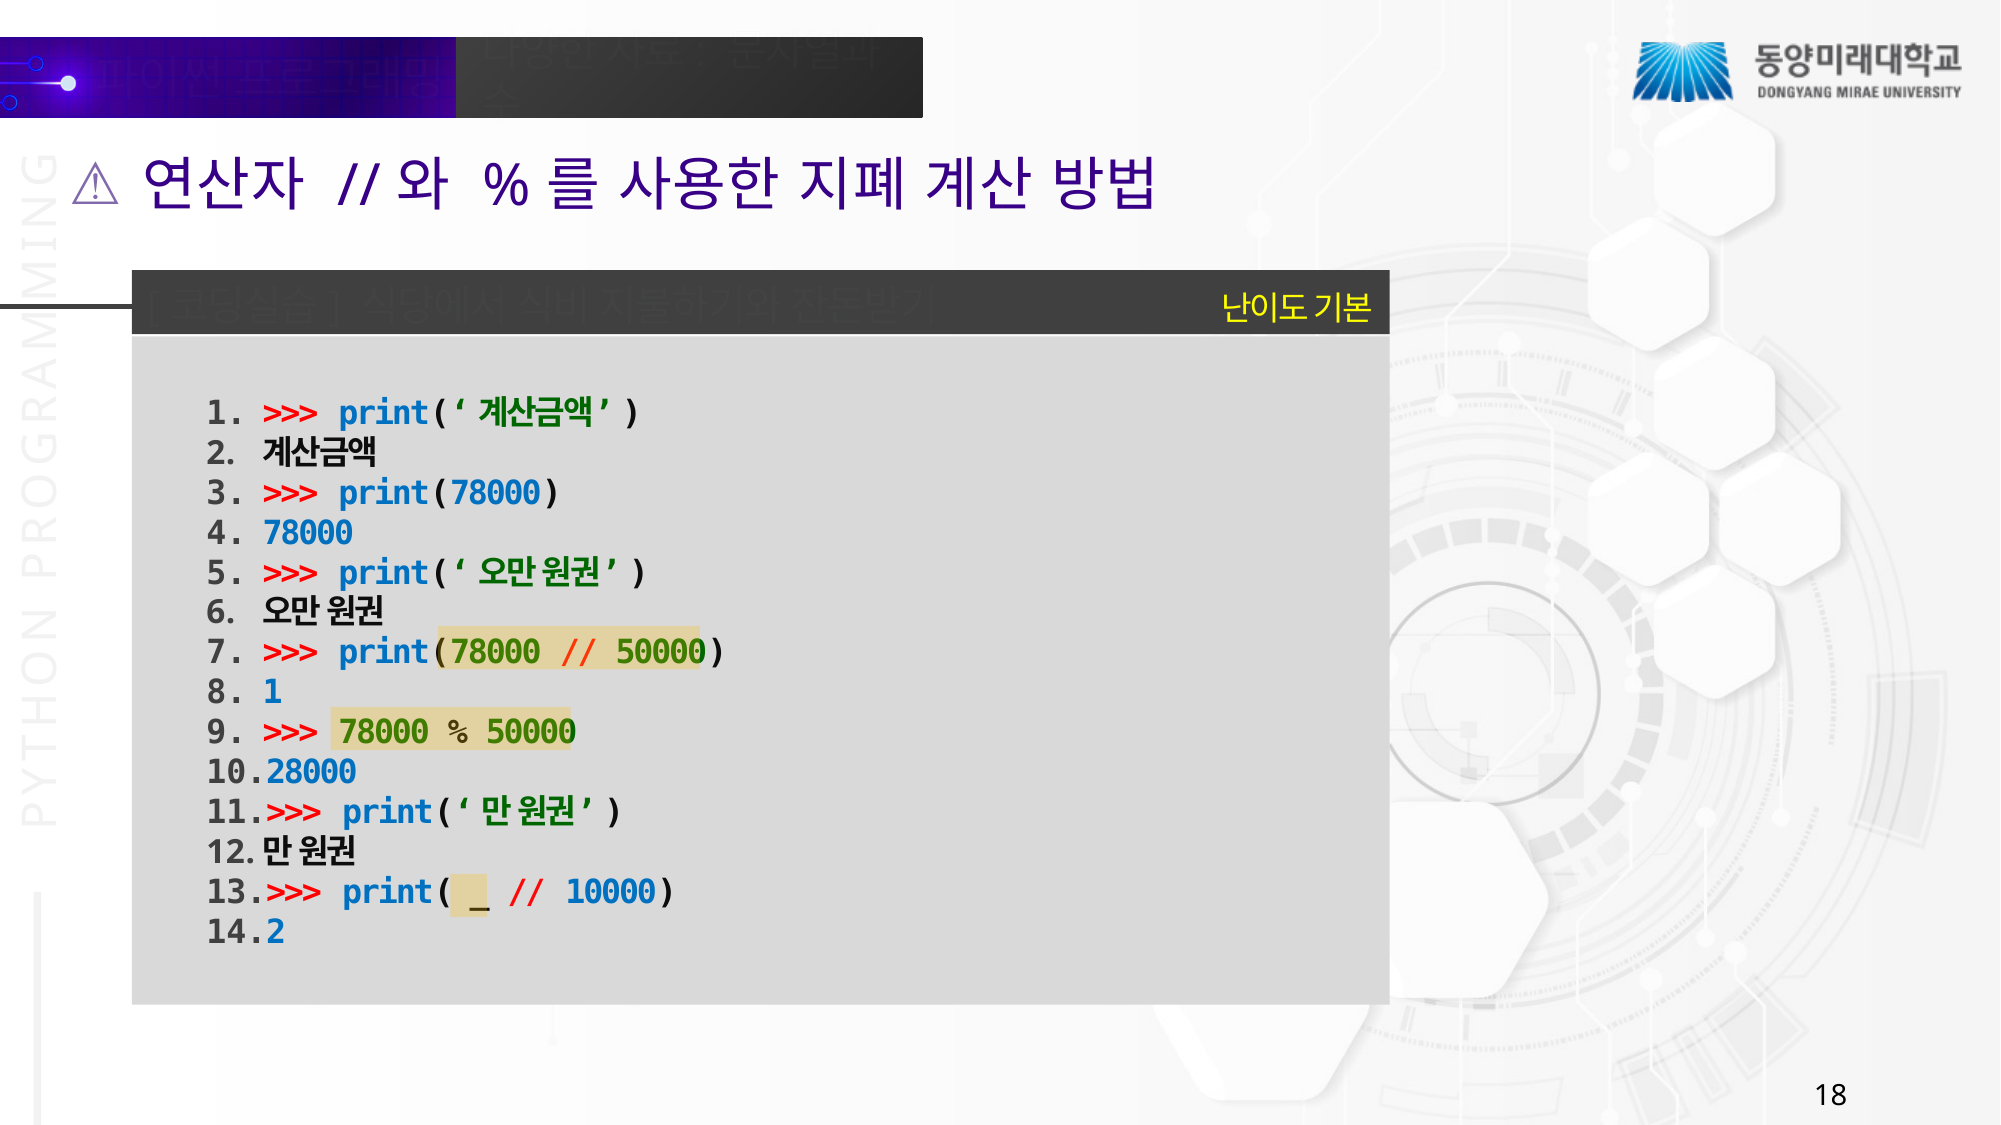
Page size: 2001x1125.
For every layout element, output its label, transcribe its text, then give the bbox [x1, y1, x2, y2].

text_box [329, 706, 572, 751]
text_box [449, 873, 488, 918]
text_box >>> print(‘계산금액’) 계산금액 >>> print(78000) 78000 >>> print(‘오만 원권’) 오만 원권 >>> print(78000 // 50000) 1 >>> 78000 % 50000 28000 >>> print(‘만 원권’) 만 원권 >>> print( _ // 10000) 2 [131, 335, 1391, 1006]
text_box [437, 625, 701, 670]
text_box [코딩실습] 식당에서 식비 지불하기와 잔돈받기 [131, 279, 1180, 337]
slide_number 18 [1412, 1066, 1863, 1125]
text_box 난이도 기본 [1112, 277, 1388, 334]
text_box 연산자 //와 %를 사용한 지폐 계산 방법 [54, 140, 1413, 225]
picture [0, 0, 2001, 1125]
text_box [131, 269, 1391, 335]
